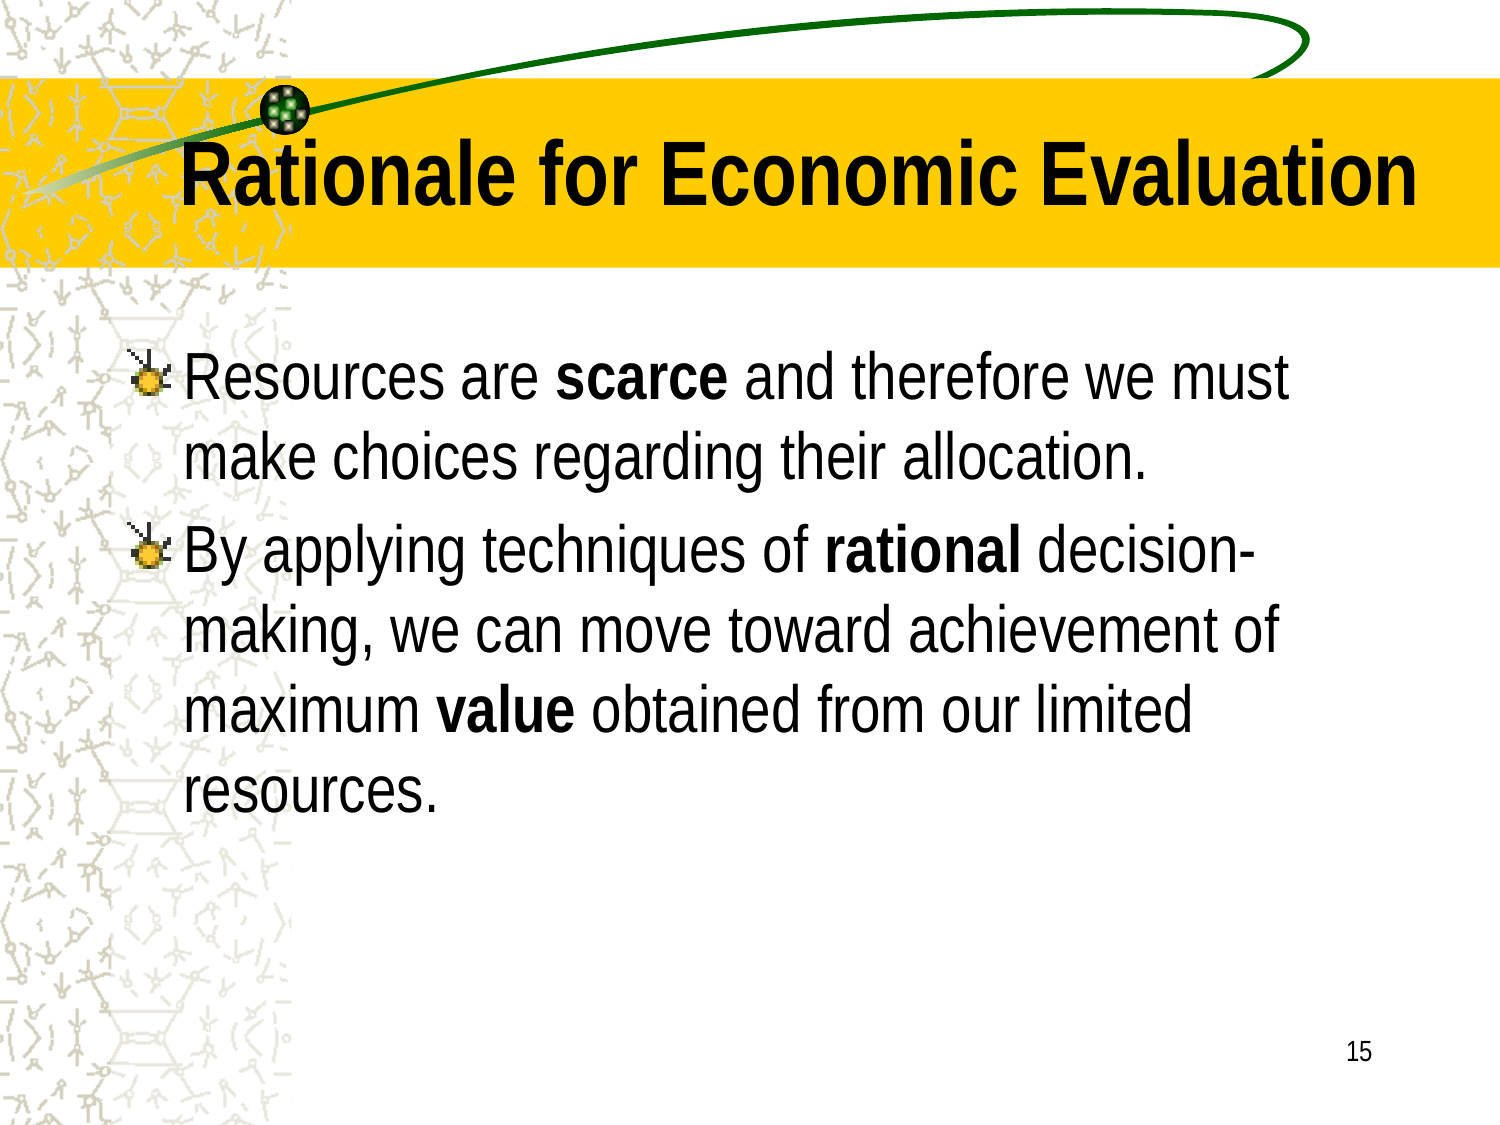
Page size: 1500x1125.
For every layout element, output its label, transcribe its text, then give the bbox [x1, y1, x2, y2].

picture [127, 522, 175, 569]
list Resources are scarce and therefore we must make choices regarding their allocation. By applying techniques of rational decision-making, we can move toward achievement of maximum value obtained from our limited resources. [112, 324, 1388, 1001]
slide_number 15 [1074, 1025, 1388, 1100]
picture [0, 0, 292, 1125]
title Rationale for Economic Evaluation [137, 74, 1465, 263]
picture [127, 349, 175, 396]
